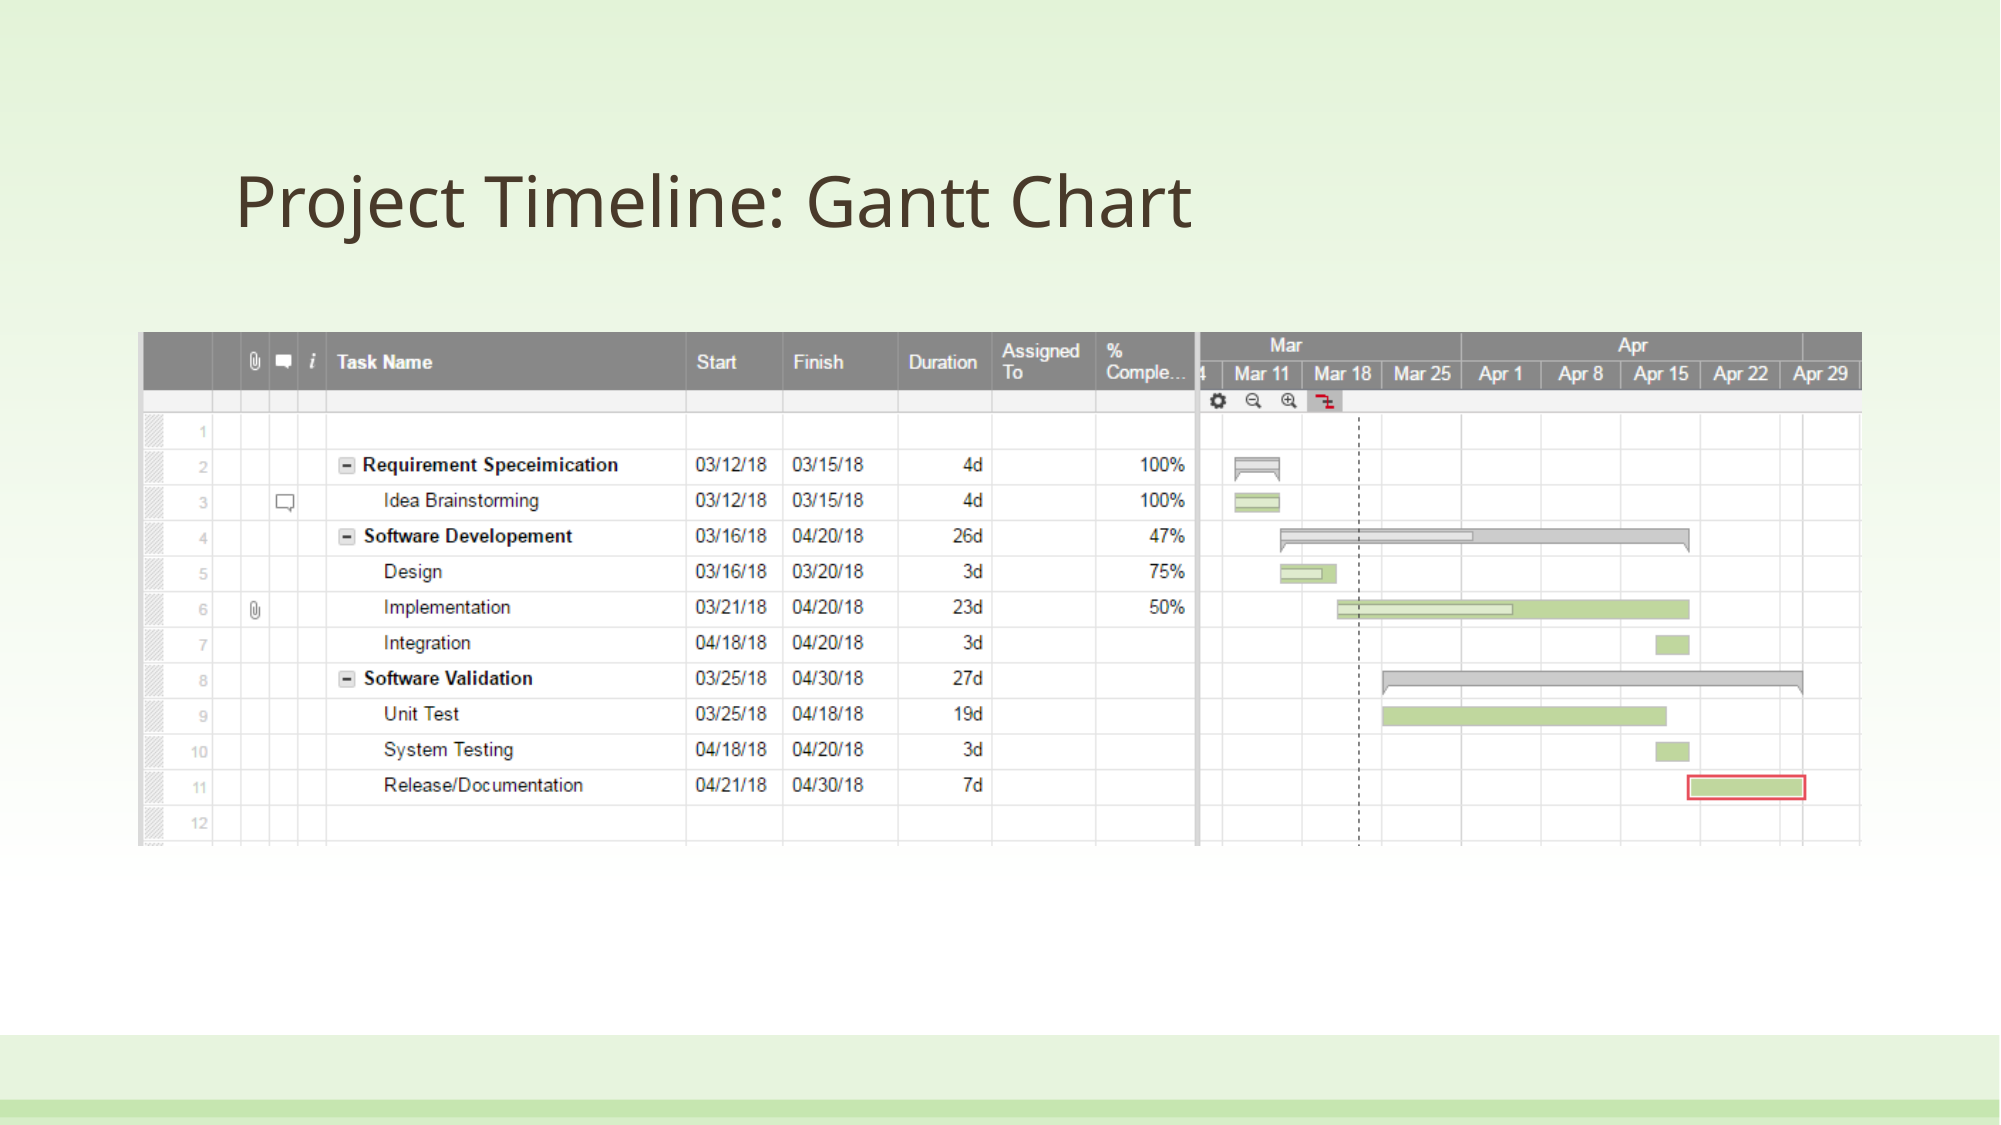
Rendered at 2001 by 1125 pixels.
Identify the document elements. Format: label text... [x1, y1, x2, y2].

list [138, 332, 1862, 846]
title Project Timeline: Gantt Chart [219, 71, 1780, 251]
